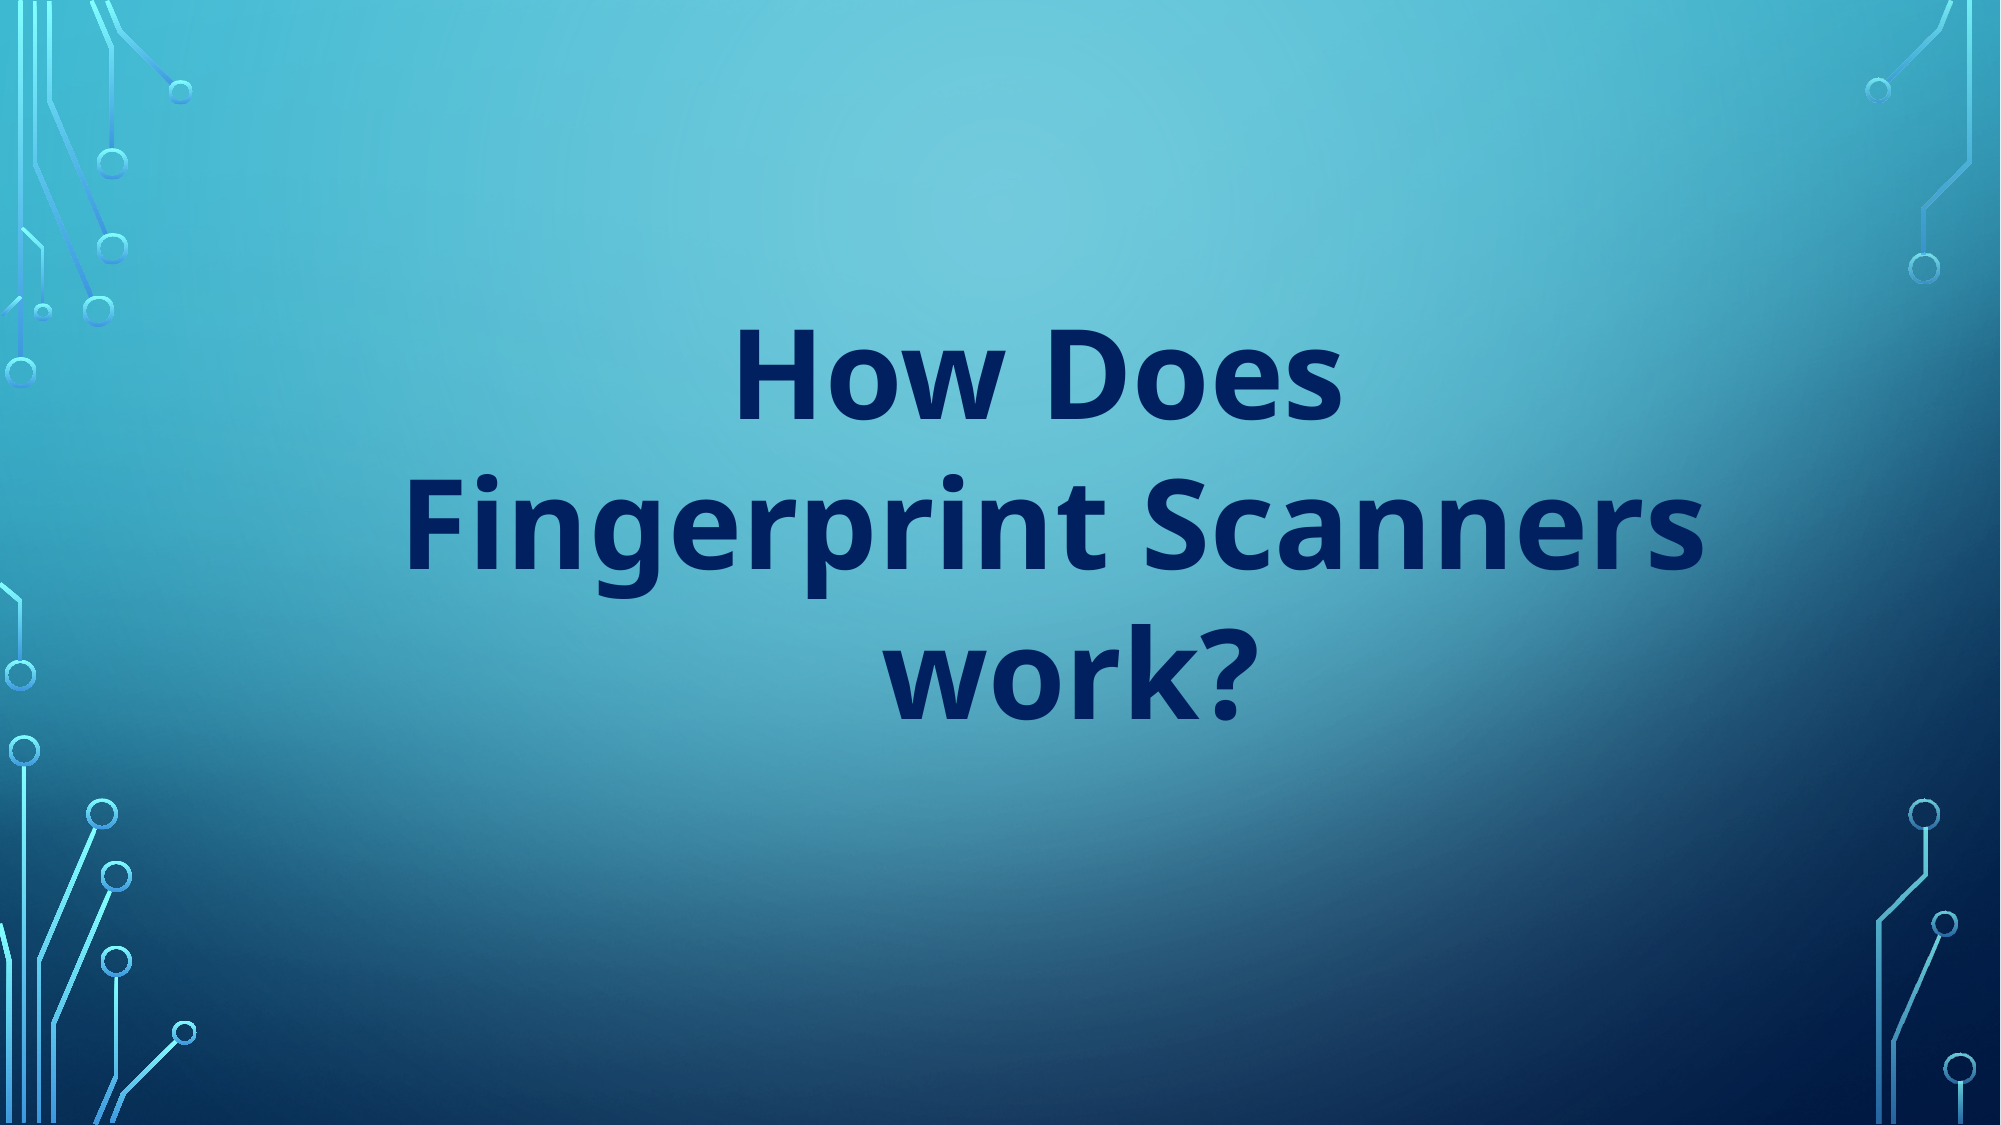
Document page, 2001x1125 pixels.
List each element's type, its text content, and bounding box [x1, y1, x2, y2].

text_box How Does Fingerprint Scanners work? [384, 287, 1724, 753]
